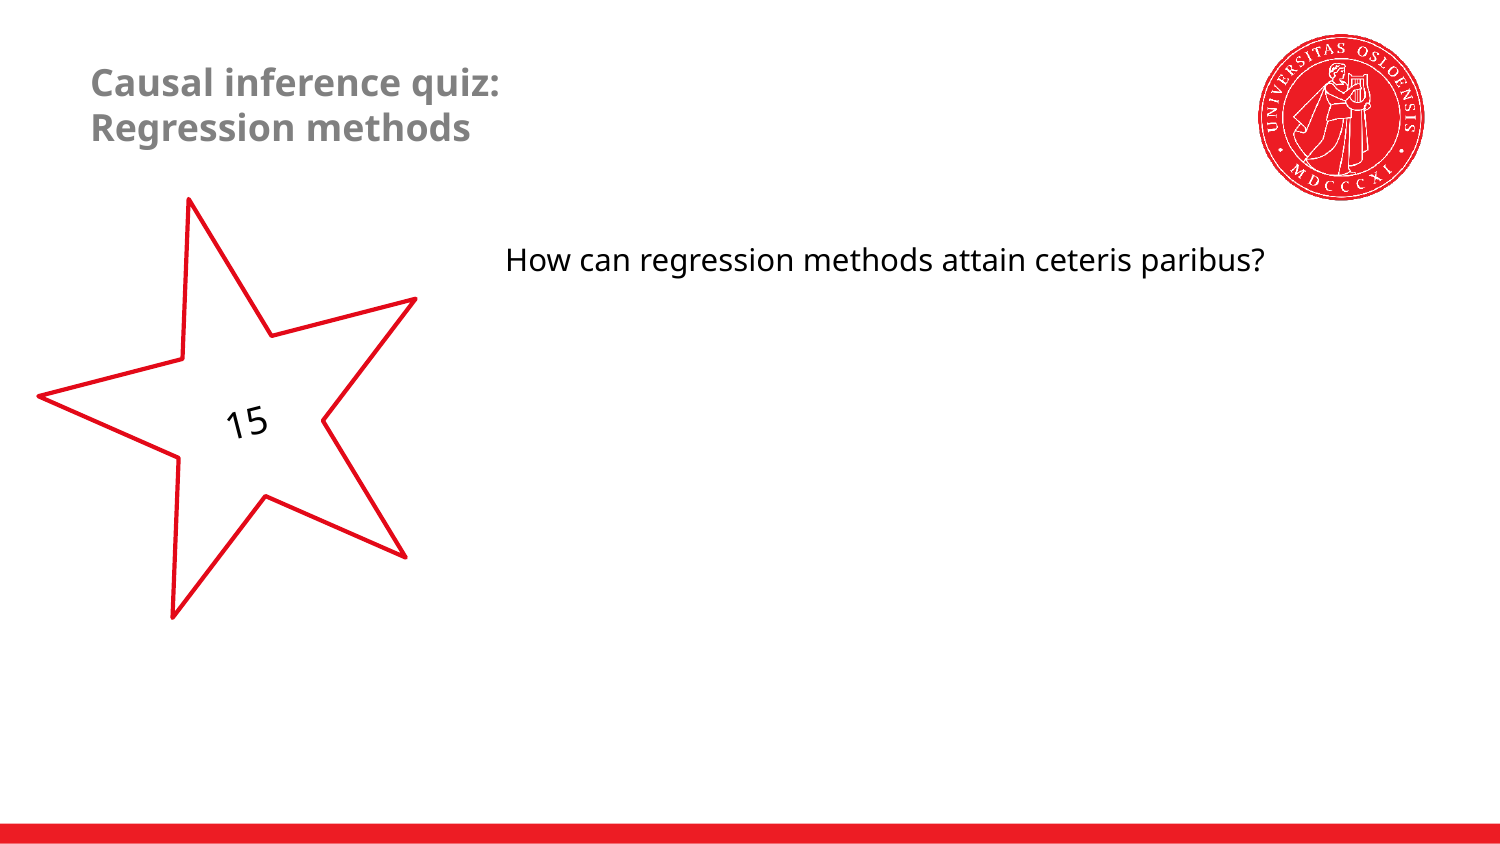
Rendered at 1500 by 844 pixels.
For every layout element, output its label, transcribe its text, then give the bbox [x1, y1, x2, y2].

picture [1257, 33, 1425, 201]
title Causal inference quiz: Regression methods [75, 33, 1223, 175]
list How can regression methods attain ceteris paribus? [490, 232, 1425, 754]
text_box 15 [36, 196, 418, 620]
